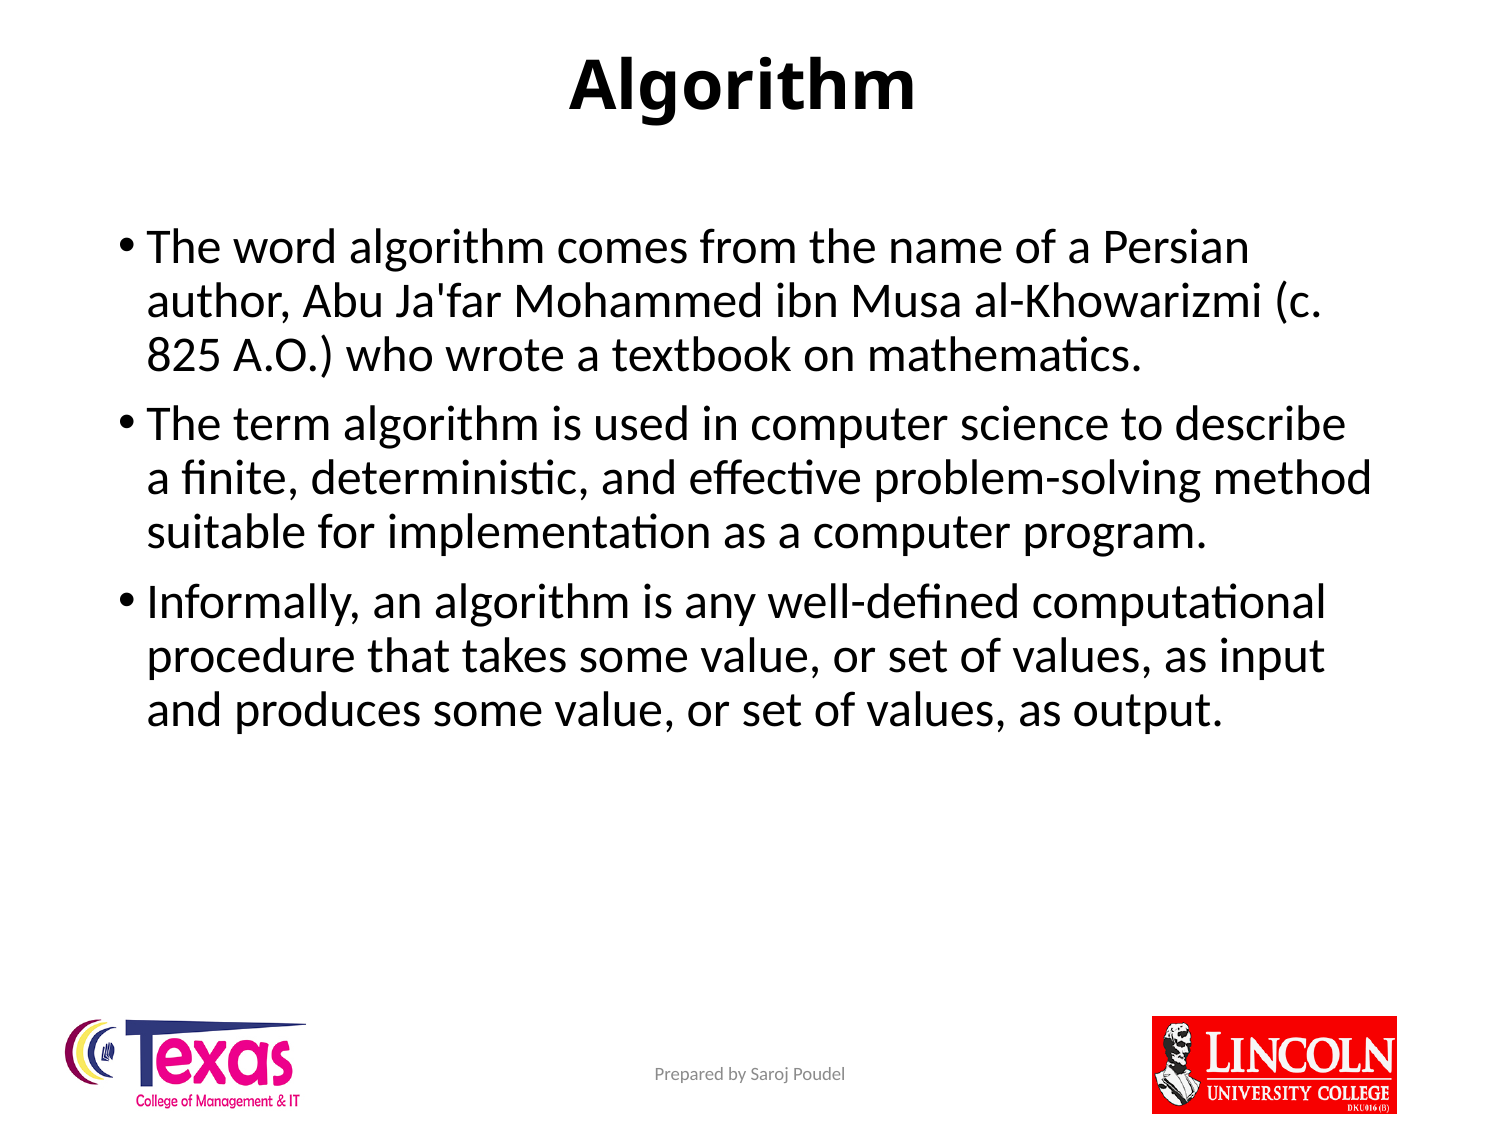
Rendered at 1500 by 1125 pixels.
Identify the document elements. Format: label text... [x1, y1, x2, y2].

picture [1152, 1016, 1397, 1114]
footer Prepared by Saroj Poudel [496, 1042, 1004, 1103]
list The word algorithm comes from the name of a Persian author, Abu Ja'far Mohammed ibn Musa al-Khowarizmi (c. 825 A.O.) who wrote a textbook on mathematics. The term algorithm is used in computer science to describe a finite, deterministic, and effective problem-solving method suitable for implementation as a computer program. Informally, an algorithm is any well-defined computational procedure that takes some value, or set of values, as input and produces some value, or set of values, as output. [103, 212, 1397, 1014]
picture [62, 1013, 307, 1111]
title Algorithm [97, 0, 1392, 175]
